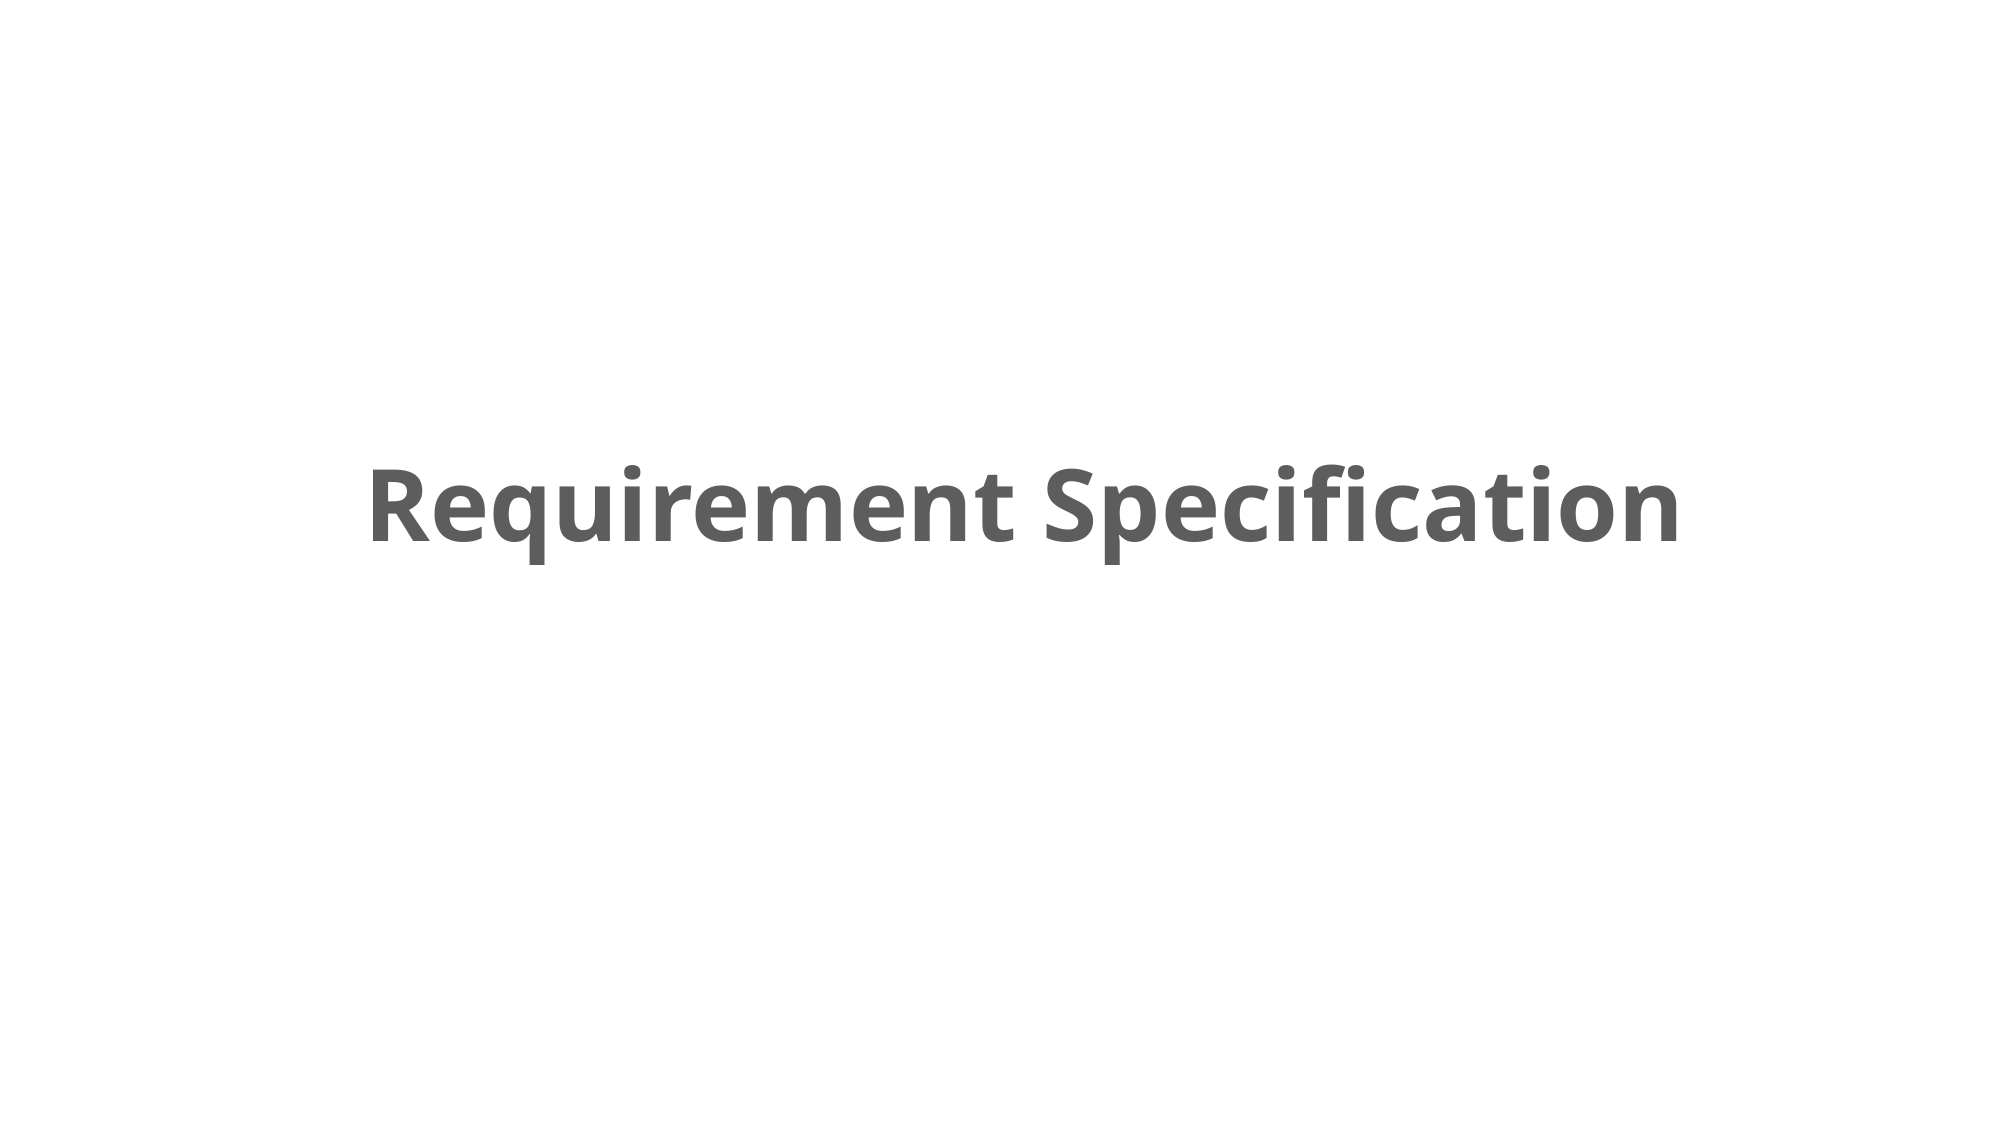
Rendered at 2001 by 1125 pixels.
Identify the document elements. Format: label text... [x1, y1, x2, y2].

text_box Requirement Specification [300, 433, 1750, 569]
